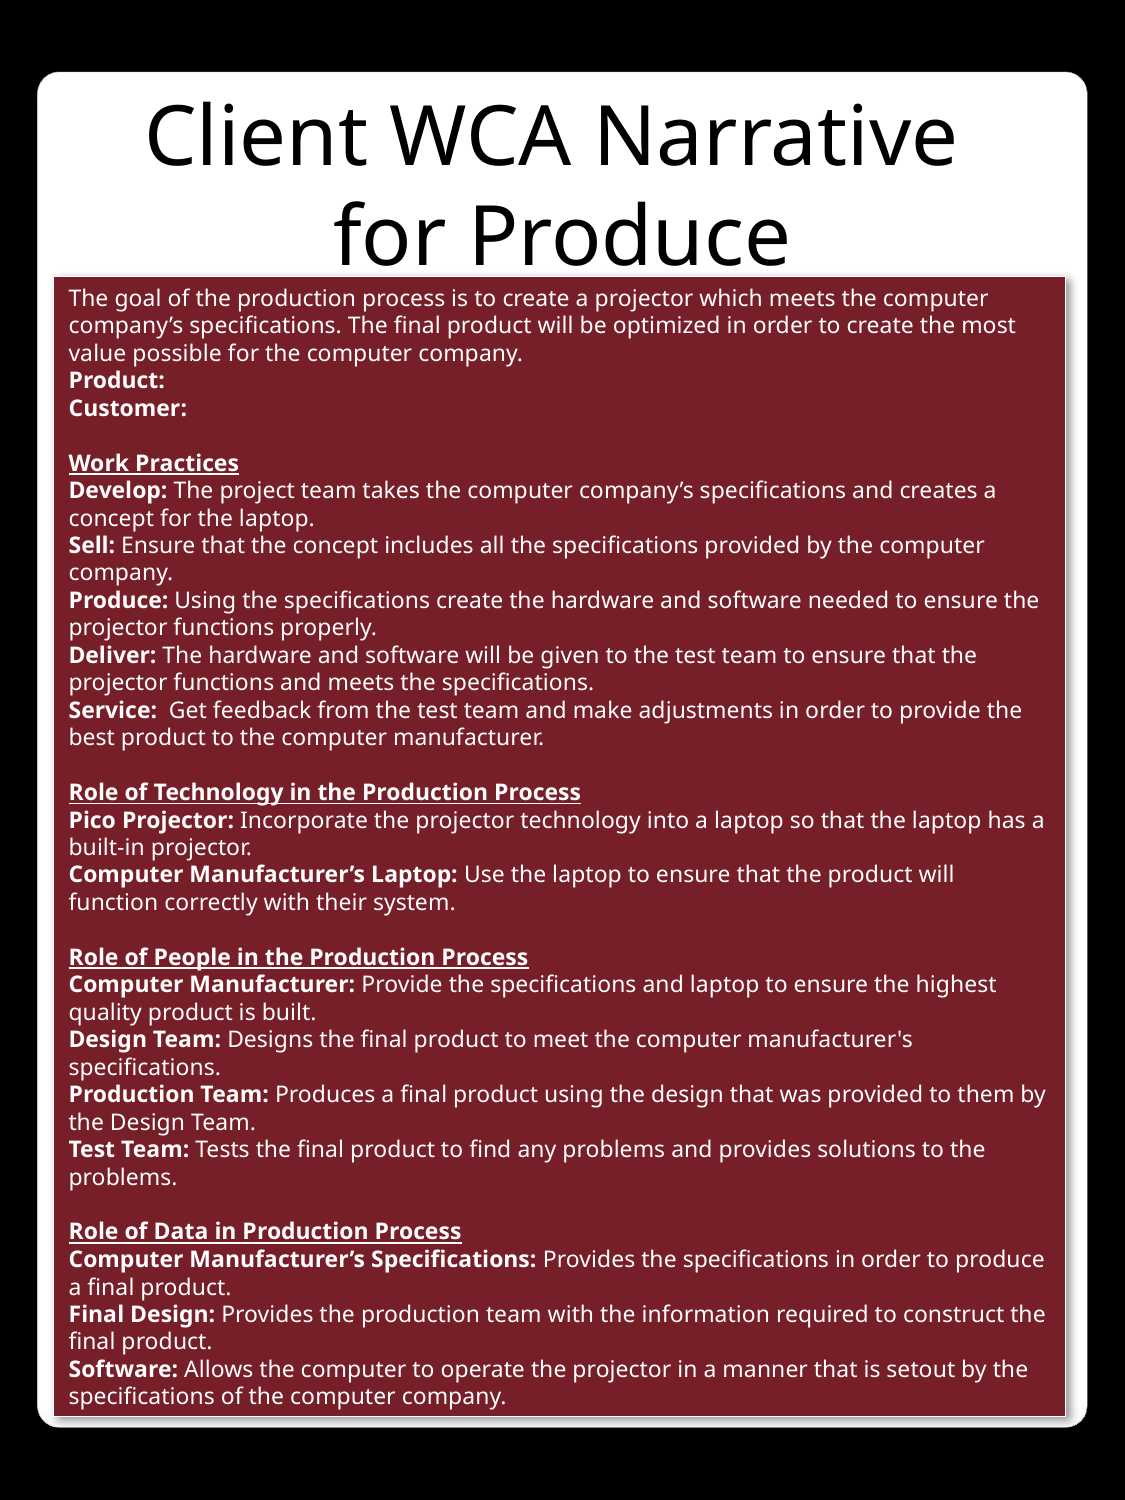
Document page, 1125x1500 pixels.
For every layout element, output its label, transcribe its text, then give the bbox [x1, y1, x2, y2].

text_box Client WCA Narrative for Produce [37, 74, 1088, 290]
text_box The goal of the production process is to create a projector which meets the computer company’s specifications. The final product will be optimized in order to create the most value possible for the computer company. Product: Customer: Work Practices Develop: The project team takes the computer company’s specifications and creates a concept for the laptop. Sell: Ensure that the concept includes all the specifications provided by the computer company. Produce: Using the specifications create the hardware and software needed to ensure the projector functions properly. Deliver: The hardware and software will be given to the test team to ensure that the projector functions and meets the specifications. Service: Get feedback from the test team and make adjustments in order to provide the best product to the computer manufacturer. Role of Technology in the Production Process Pico Projector: Incorporate the projector technology into a laptop so that the laptop has a built-in projector. Computer Manufacturer’s Laptop: Use the laptop to ensure that the product will function correctly with their system. Role of People in the Production Process Computer Manufacturer: Provide the specifications and laptop to ensure the highest quality product is built. Design Team: Designs the final product to meet the computer manufacturer's specifications. Production Team: Produces a final product using the design that was provided to them by the Design Team. Test Team: Tests the final product to find any problems and provides solutions to the problems. Role of Data in Production Process Computer Manufacturer’s Specifications: Provides the specifications in order to produce a final product. Final Design: Provides the production team with the information required to construct the final product. Software: Allows the computer to operate the projector in a manner that is setout by the specifications of the computer company. [53, 276, 1066, 1417]
